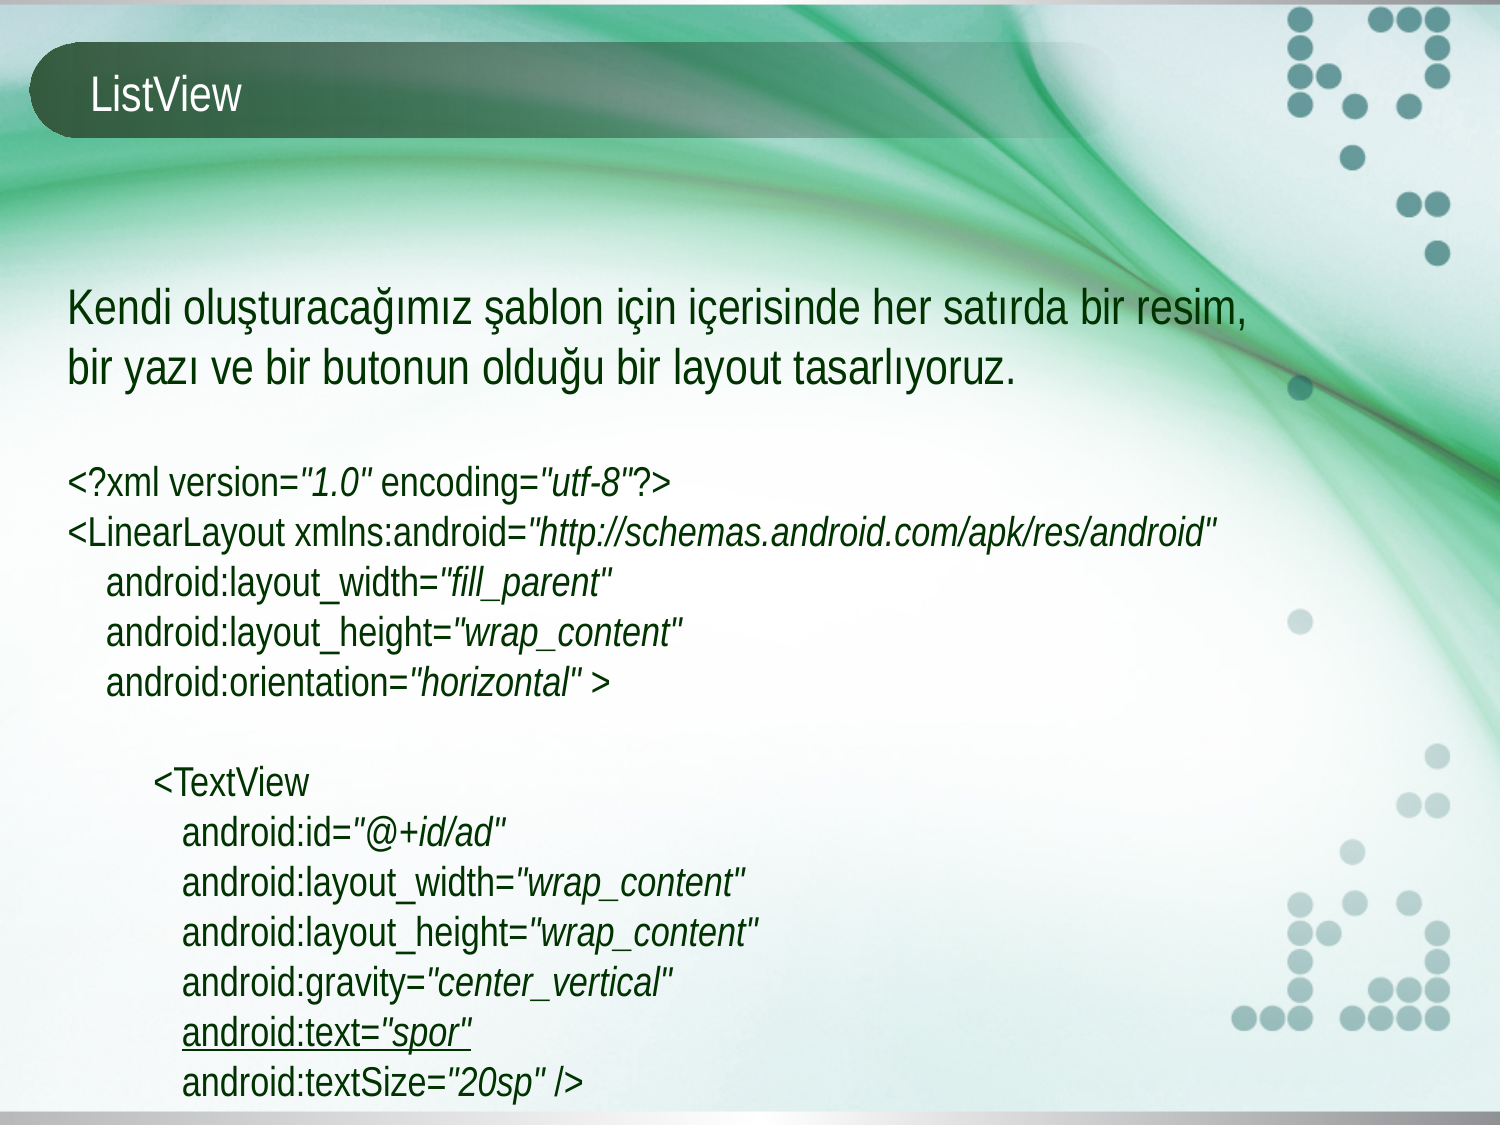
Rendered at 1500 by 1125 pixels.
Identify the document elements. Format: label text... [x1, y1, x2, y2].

text_box [29, 42, 1080, 138]
text_box Kendi oluşturacağımız şablon için içerisinde her satırda bir resim, bir yazı ve bir butonun olduğu bir layout tasarlıyoruz. <?xml version="1.0" encoding="utf-8"?> <LinearLayout xmlns:android="http://schemas.android.com/apk/res/android" android:layout_width="fill_parent" android:layout_height="wrap_content" android:orientation="horizontal" > <TextView android:id="@+id/ad" android:layout_width="wrap_content" android:layout_height="wrap_content" android:gravity="center_vertical" android:text="spor" android:textSize="20sp" /> [53, 267, 1270, 1113]
picture [0, 0, 1500, 1125]
title ListView [75, 43, 1425, 141]
